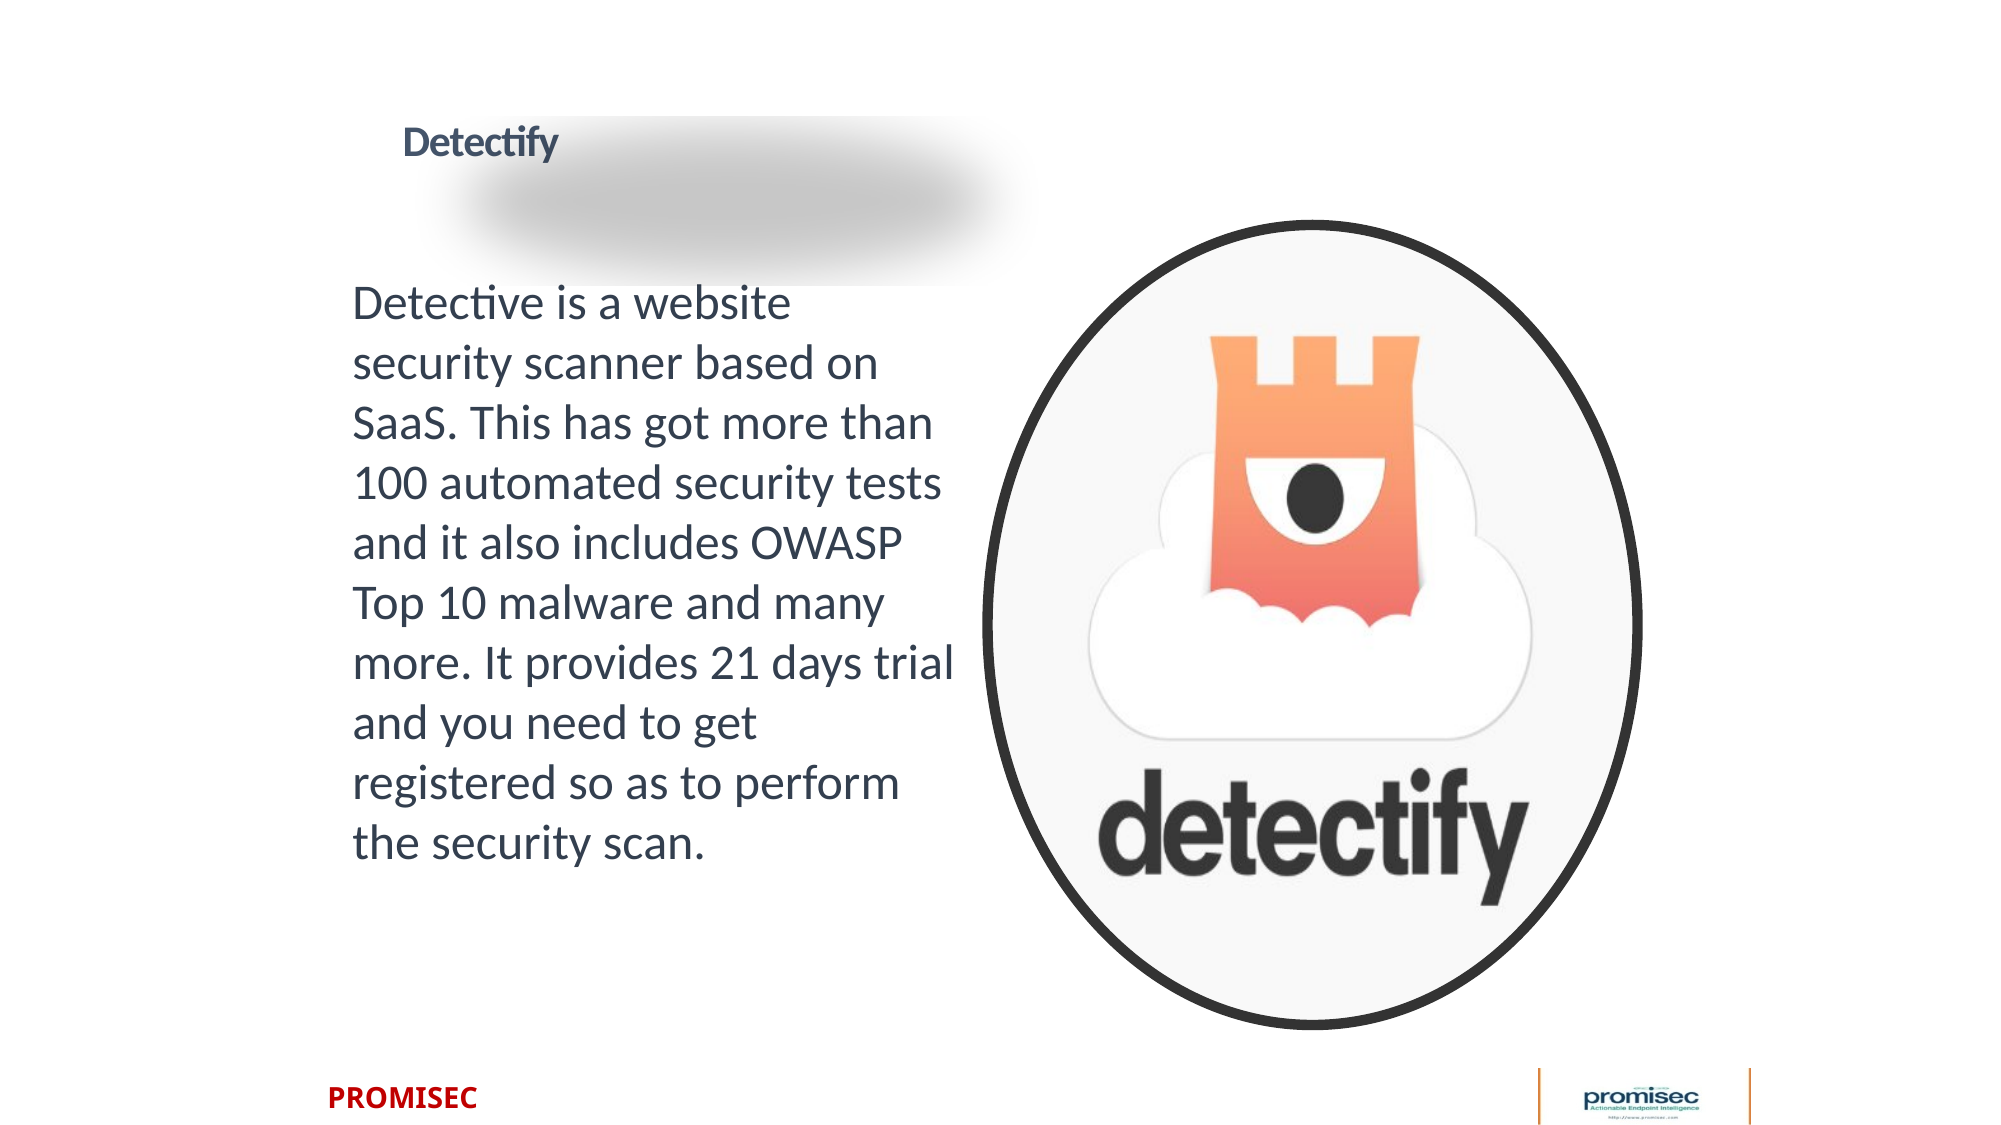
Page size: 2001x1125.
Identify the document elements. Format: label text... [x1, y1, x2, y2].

picture [987, 224, 1638, 1025]
text_box Detective is a website security scanner based on SaaS. This has got more than 100 automated security tests and it also includes OWASP Top 10 malware and many more. It provides 21 days trial and you need to get registered so as to perform the security scan. [337, 262, 975, 1075]
picture [1538, 1068, 1751, 1125]
text_box PROMISEC [312, 1072, 501, 1122]
text_box Detectify [387, 0, 1563, 173]
